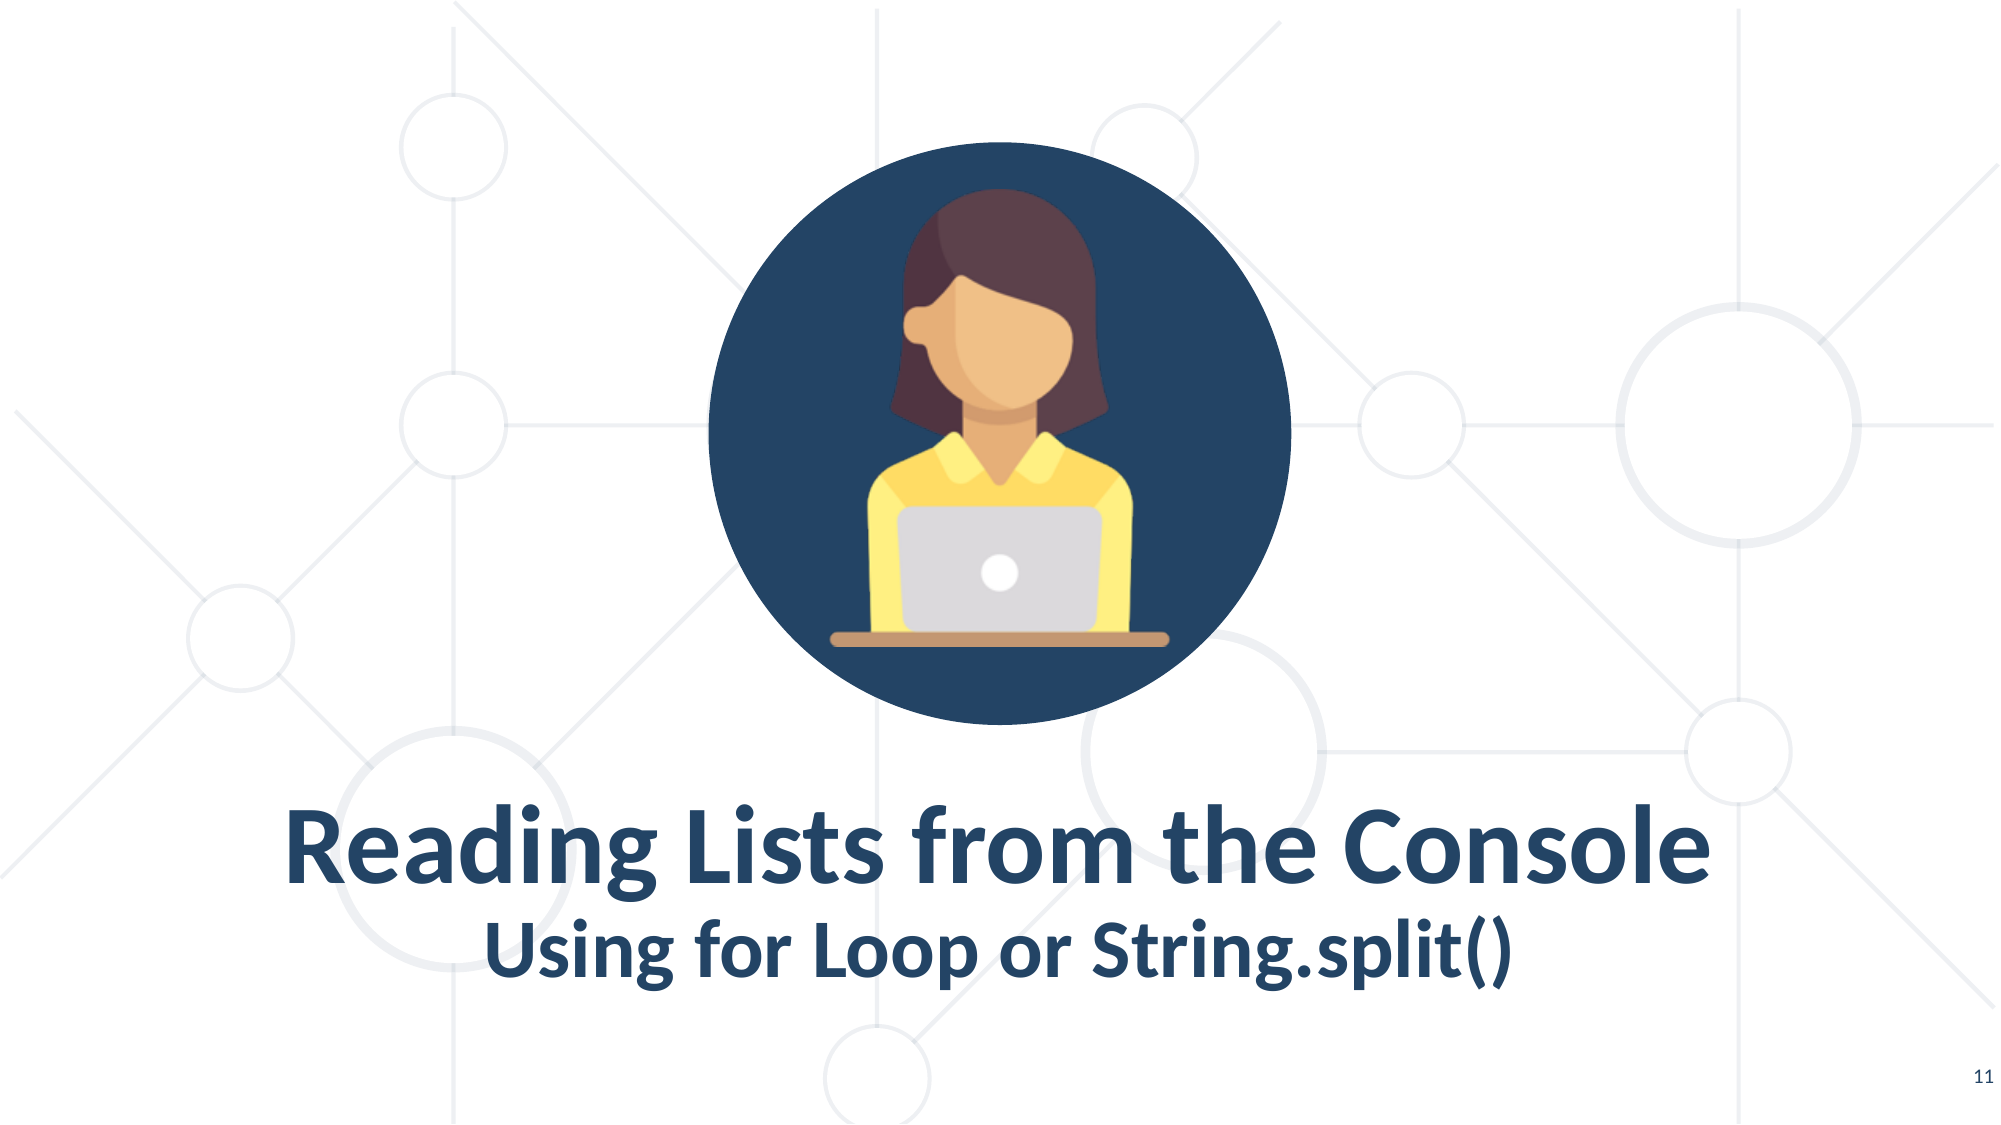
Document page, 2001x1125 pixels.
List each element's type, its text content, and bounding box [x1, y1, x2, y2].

list Reading Lists from the Console [100, 771, 1900, 898]
list Using for Loop or String.split() [100, 900, 1900, 983]
slide_number 11 [1929, 1049, 2000, 1100]
picture [771, 189, 1229, 647]
